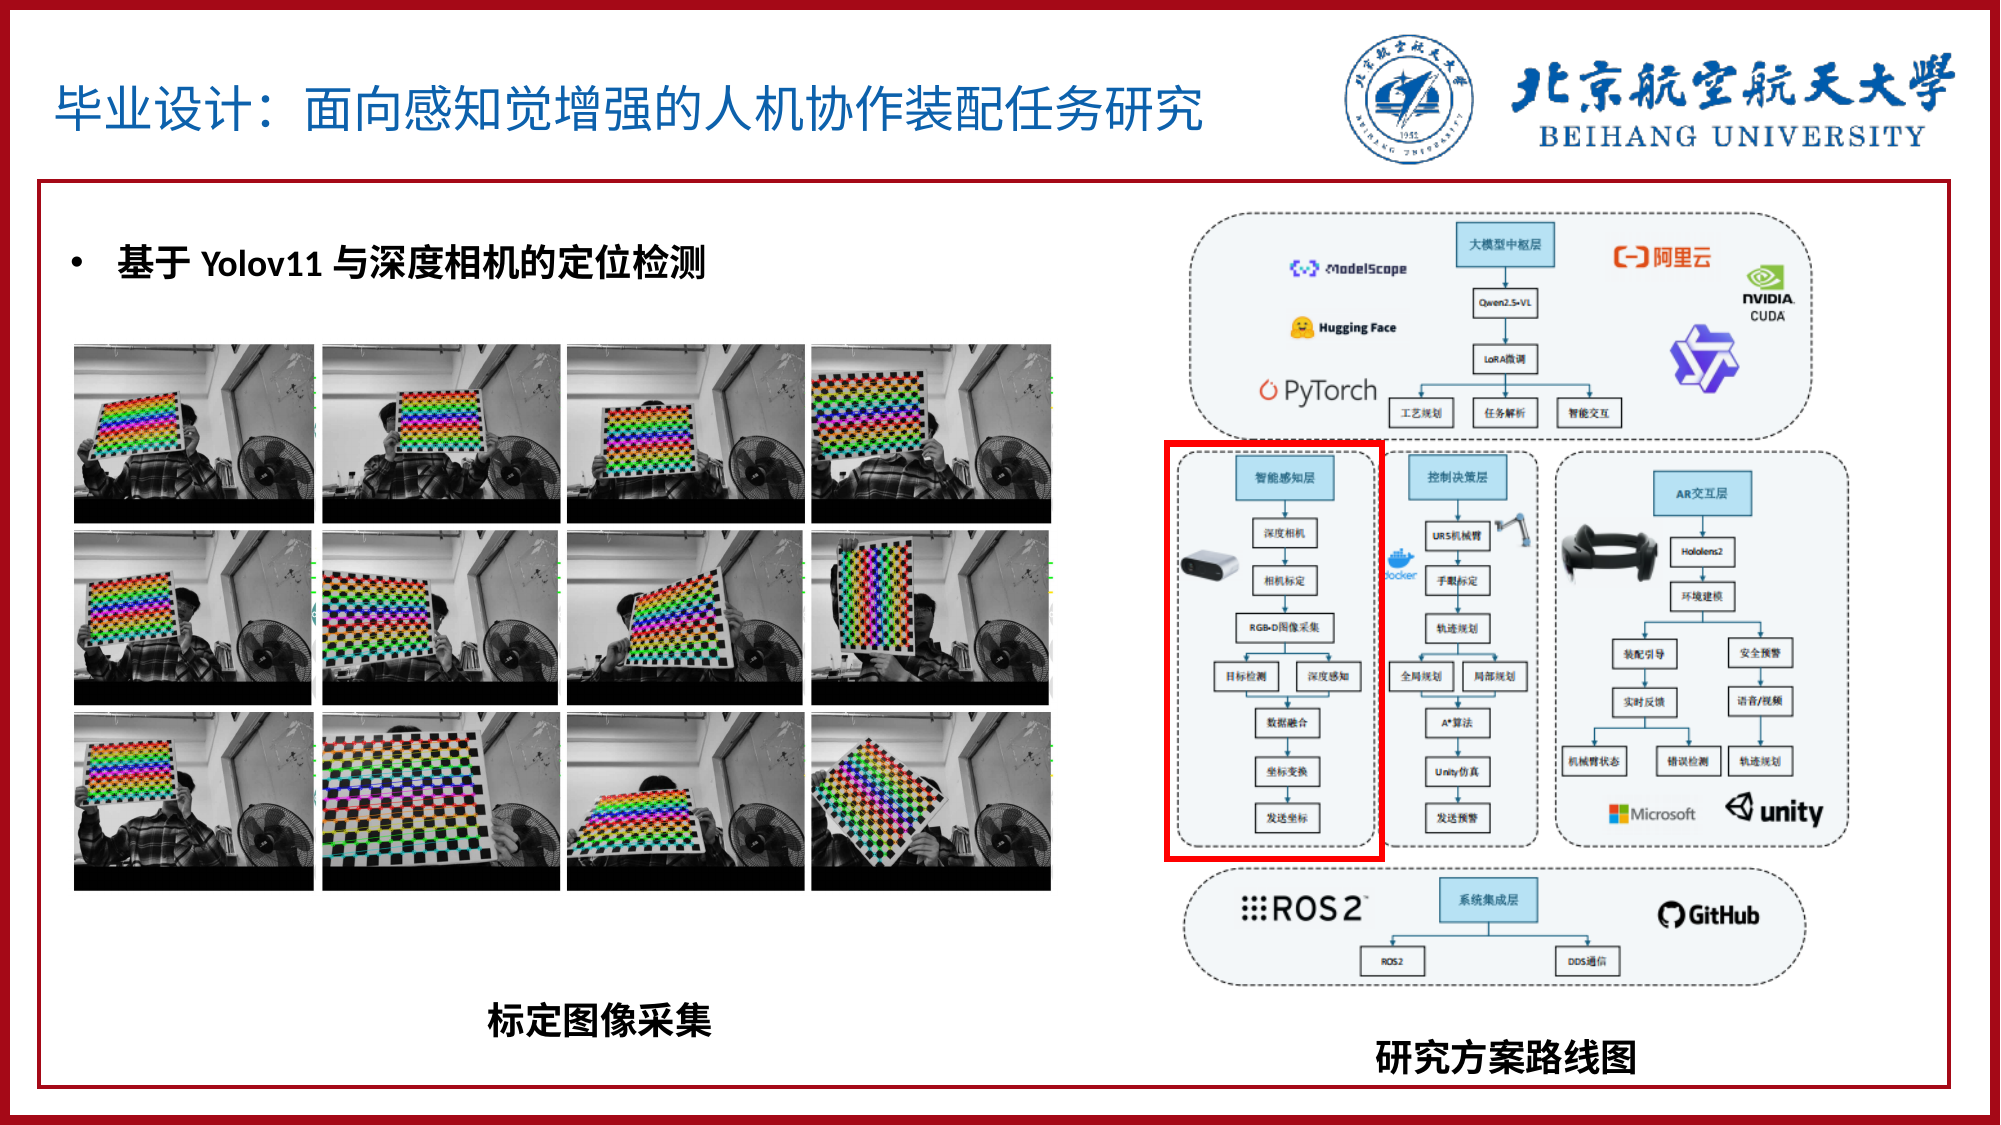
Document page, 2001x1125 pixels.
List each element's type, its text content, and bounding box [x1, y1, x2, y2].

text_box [55, 192, 1688, 285]
picture [1311, 0, 2000, 193]
picture [68, 338, 1058, 896]
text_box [1071, 208, 1899, 1081]
text_box [0, 0, 2000, 1124]
text_box 标定图像采集 [164, 976, 992, 1050]
text_box 毕业设计：面向感知觉增强的人机协作装配任务研究 [38, 70, 1282, 145]
